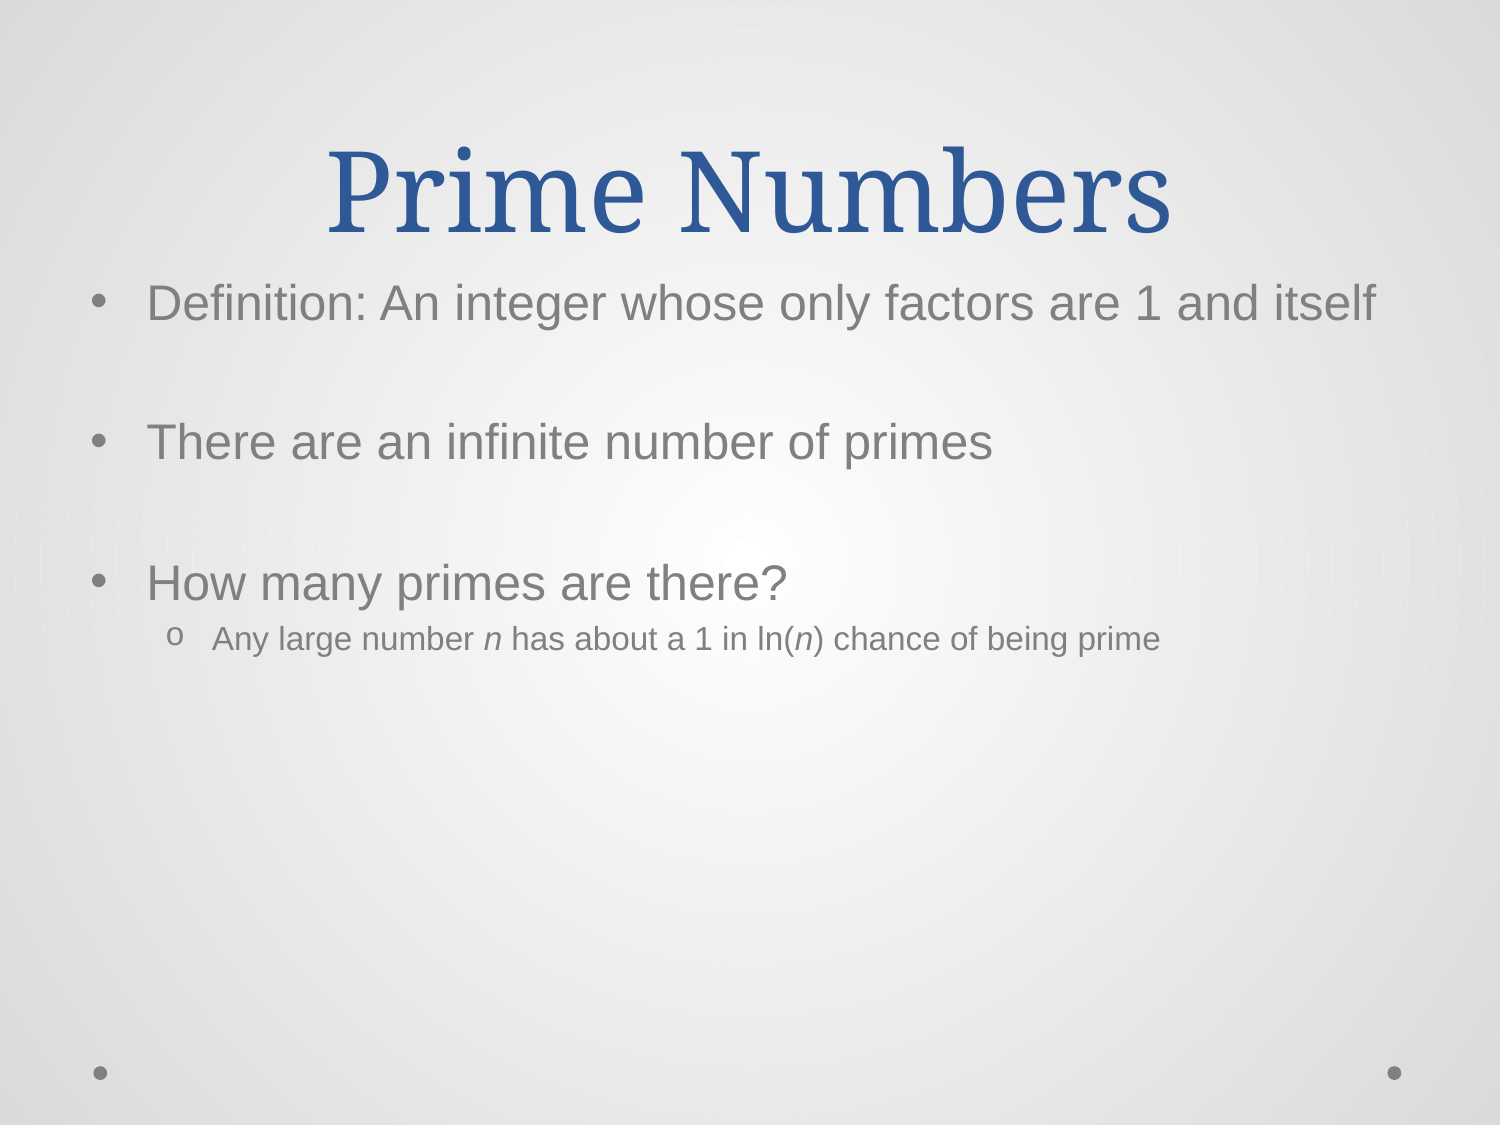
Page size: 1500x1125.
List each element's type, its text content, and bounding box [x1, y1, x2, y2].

list Definition: An integer whose only factors are 1 and itself There are an infinite number of primes How many primes are there? Any large number n has about a 1 in ln(n) chance of being prime [75, 262, 1425, 1005]
title Prime Numbers [75, 0, 1425, 262]
